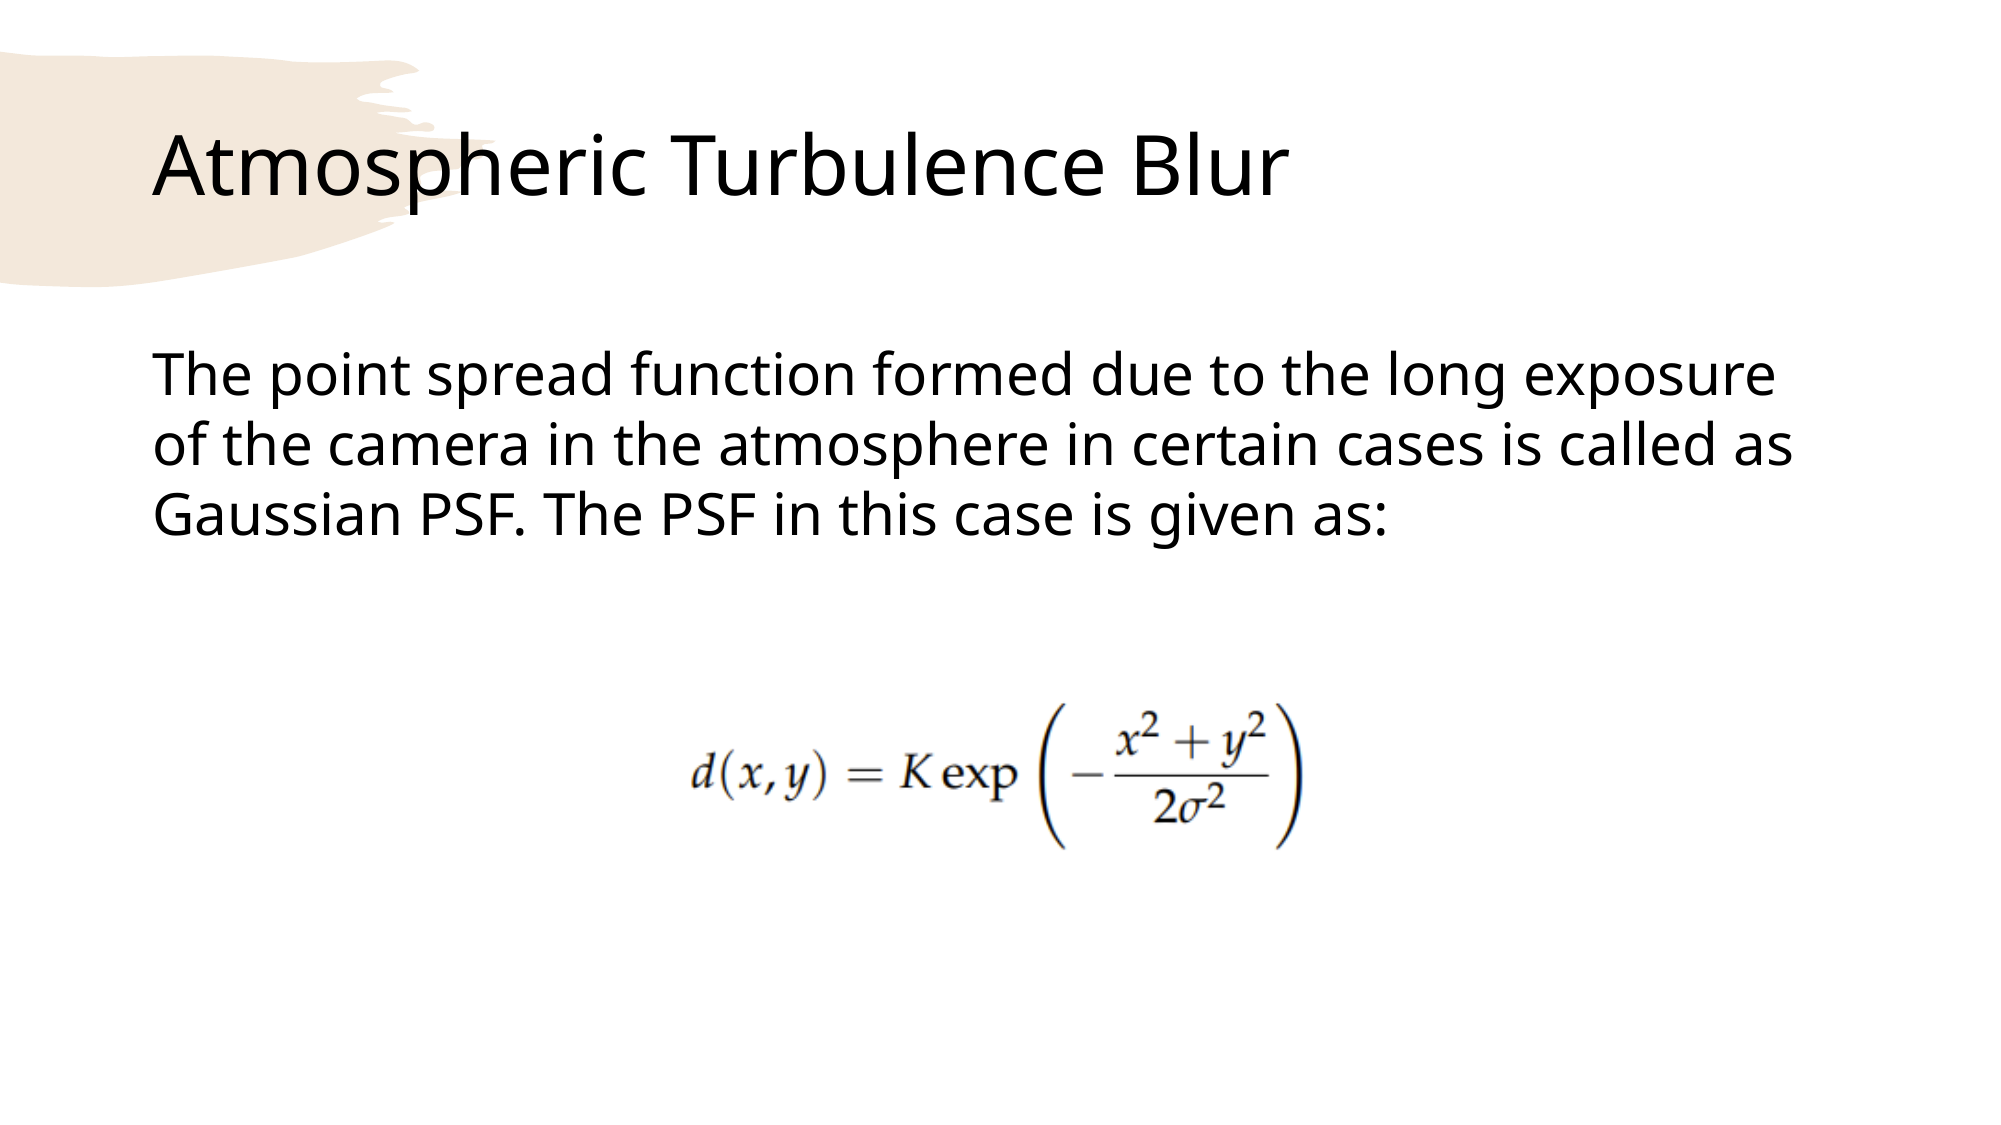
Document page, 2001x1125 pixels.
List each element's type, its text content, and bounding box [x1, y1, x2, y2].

picture [646, 682, 1354, 895]
title Atmospheric Turbulence Blur [137, 59, 1863, 278]
list The point spread function formed due to the long exposure of the camera in the atmosphere in certain cases is called as Gaussian PSF. The PSF in this case is given as: [137, 329, 1863, 1013]
